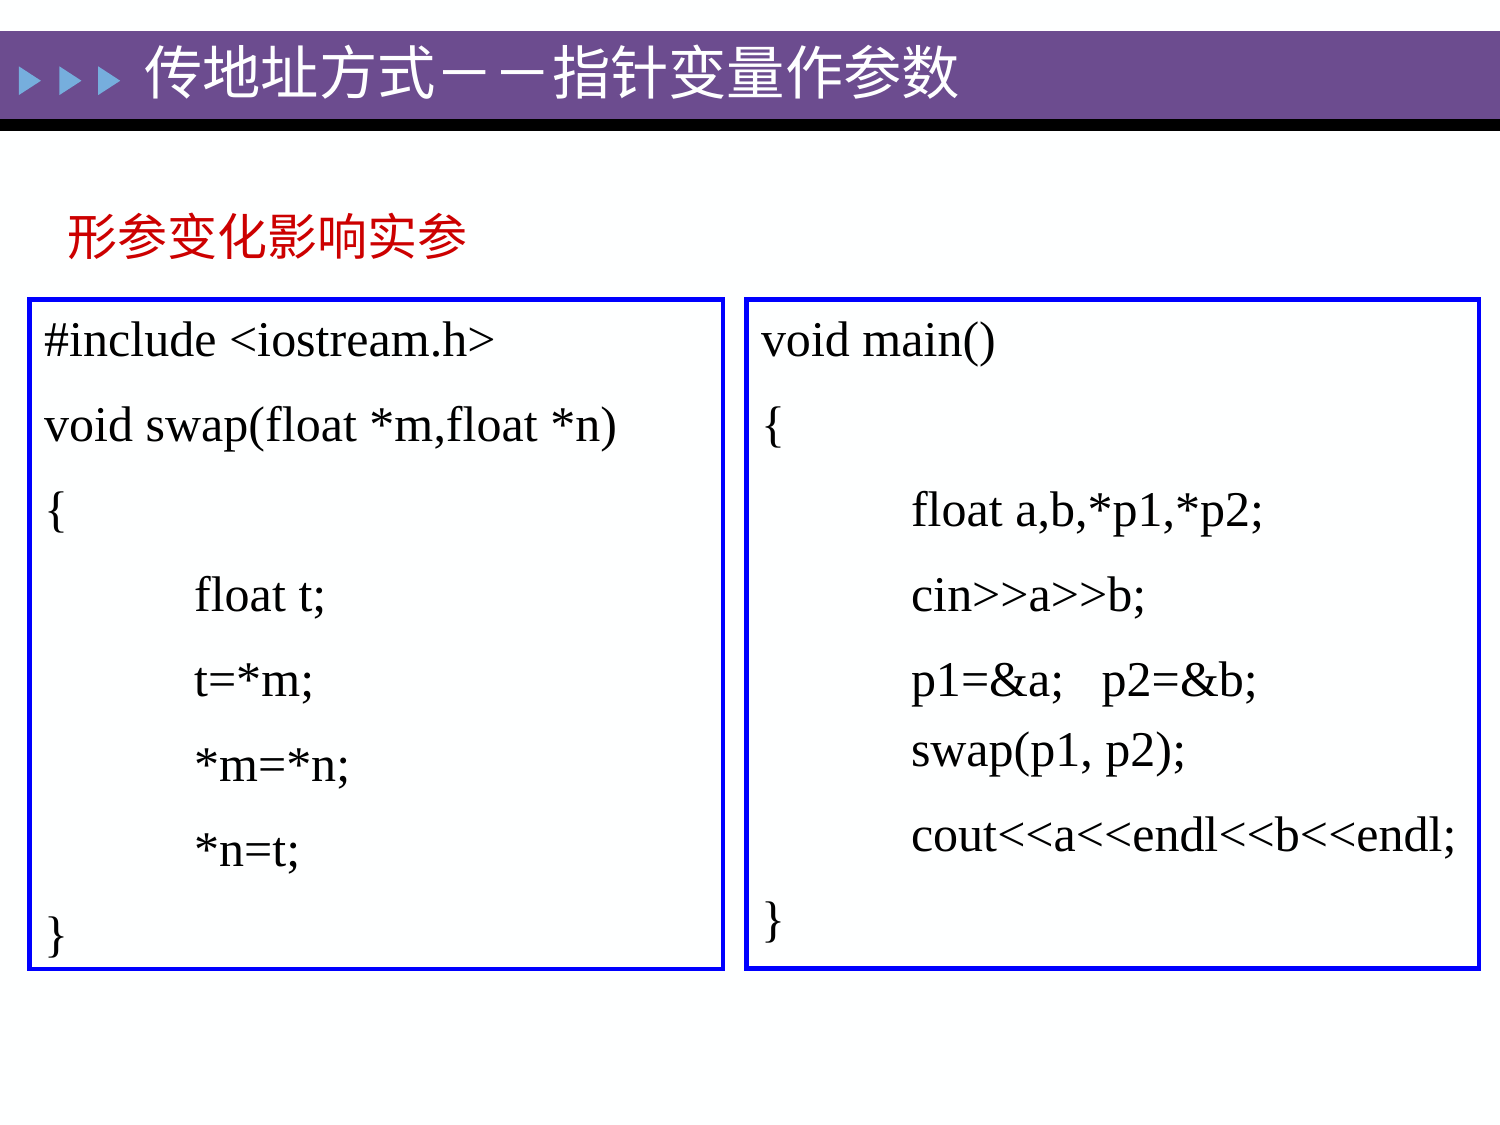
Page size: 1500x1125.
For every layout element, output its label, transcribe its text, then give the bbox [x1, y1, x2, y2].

text_box 传地址方式－－指针变量作参数 [129, 1, 1268, 142]
text_box #include <iostream.h> void swap(float *m,float *n) { float t; t=*m; *m=*n; *n=t; } [29, 299, 723, 970]
text_box 形参变化影响实参 [52, 204, 675, 274]
text_box void main() { float a,b,*p1,*p2; cin>>a>>b; p1=&a; p2=&b; swap(p1, p2); cout<<a<<endl<<b<<endl; } [746, 299, 1479, 969]
